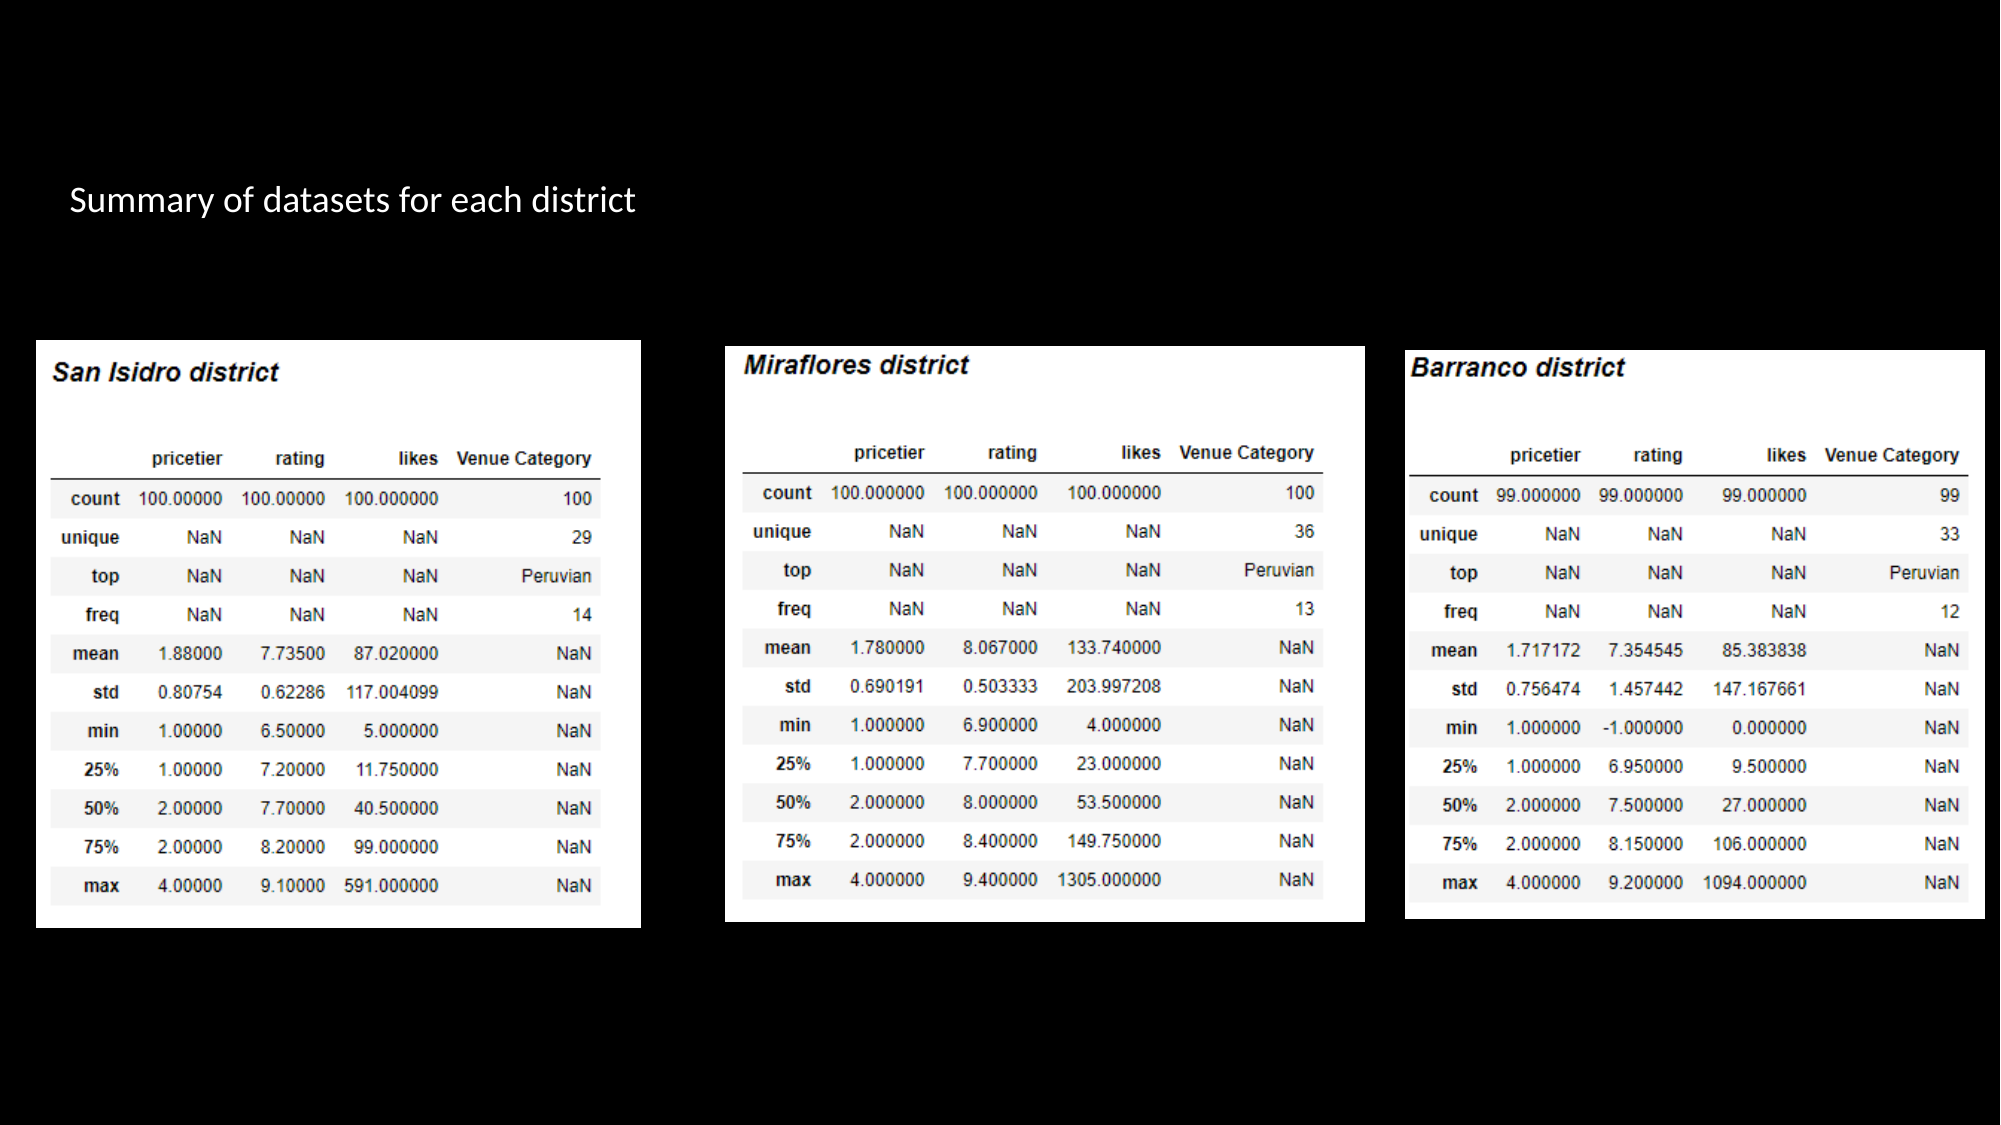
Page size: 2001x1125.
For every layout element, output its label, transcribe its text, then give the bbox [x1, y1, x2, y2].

picture [1405, 350, 1985, 919]
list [36, 340, 641, 928]
text_box Summary of datasets for each district [54, 167, 652, 228]
picture [725, 346, 1365, 922]
